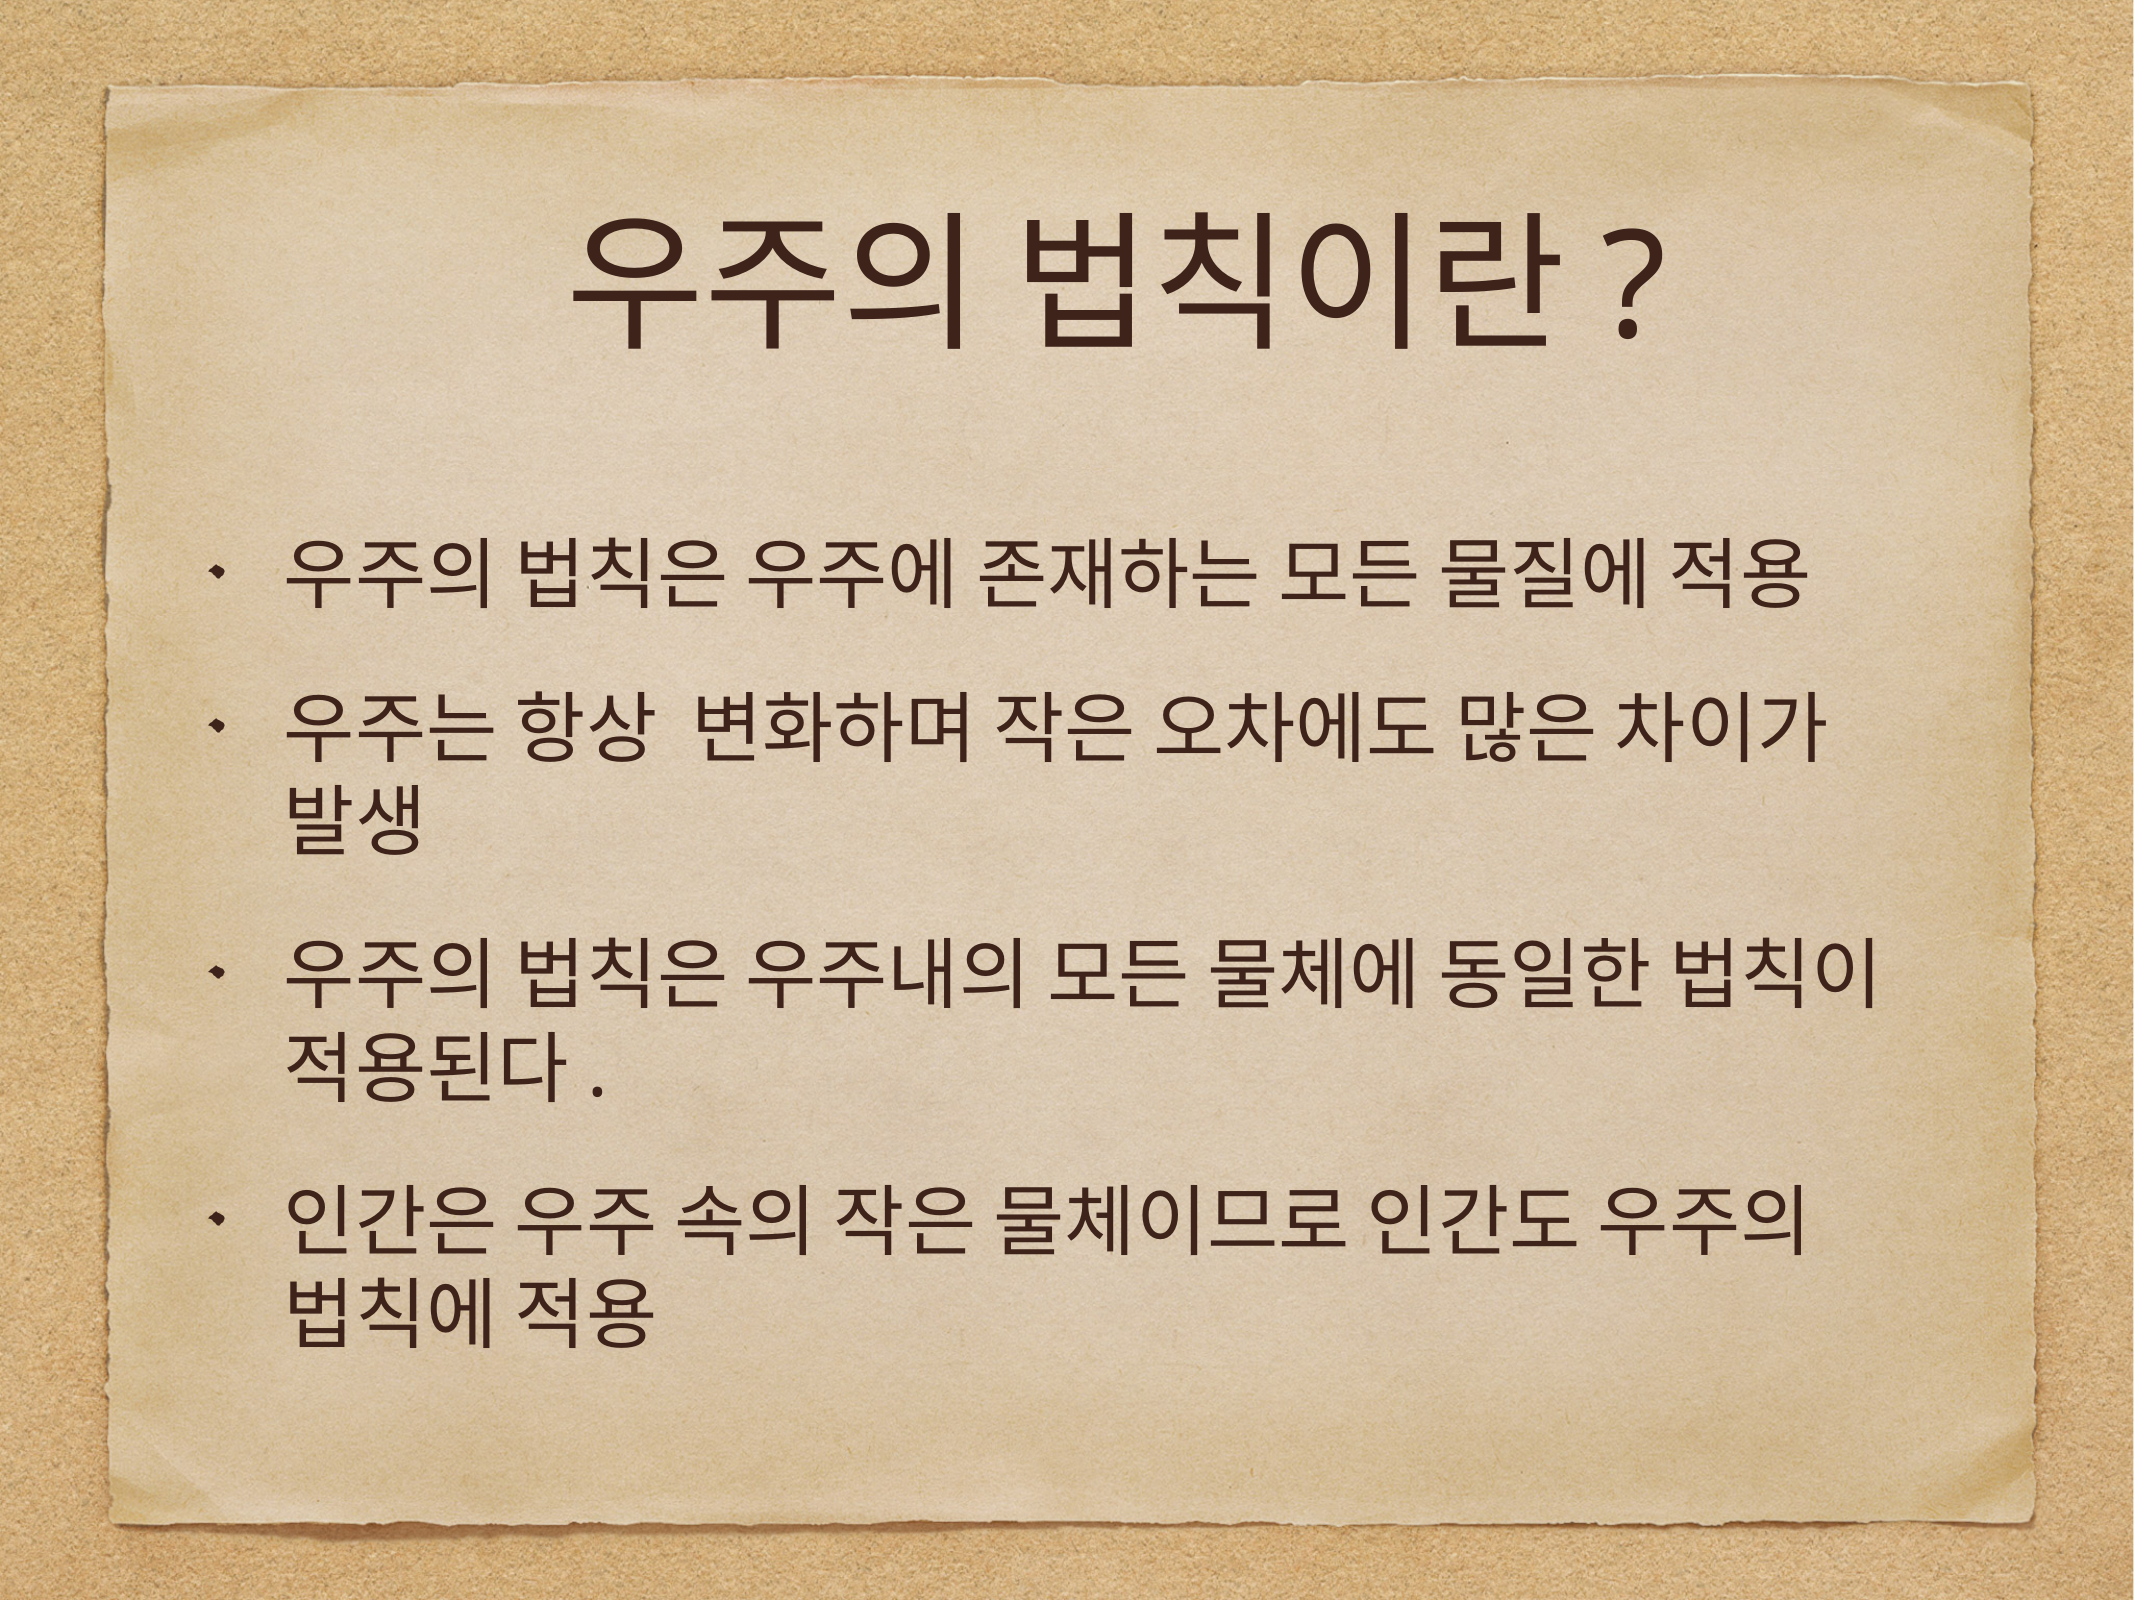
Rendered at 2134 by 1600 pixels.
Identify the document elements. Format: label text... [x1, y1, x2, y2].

list 우주의 법칙은 우주에 존재하는 모든 물질에 적용 우주는 항상 변화하며 작은 오차에도 많은 차이가 발생 우주의 법칙은 우주내의 모든 물체에 동일한 법칙이 적용된다. 인간은 우주 속의 작은 물체이므로 인간도 우주의 법칙에 적용 [207, 461, 1926, 1422]
title 우주의 법칙이란? [257, 103, 1976, 451]
picture [0, 0, 2134, 1600]
